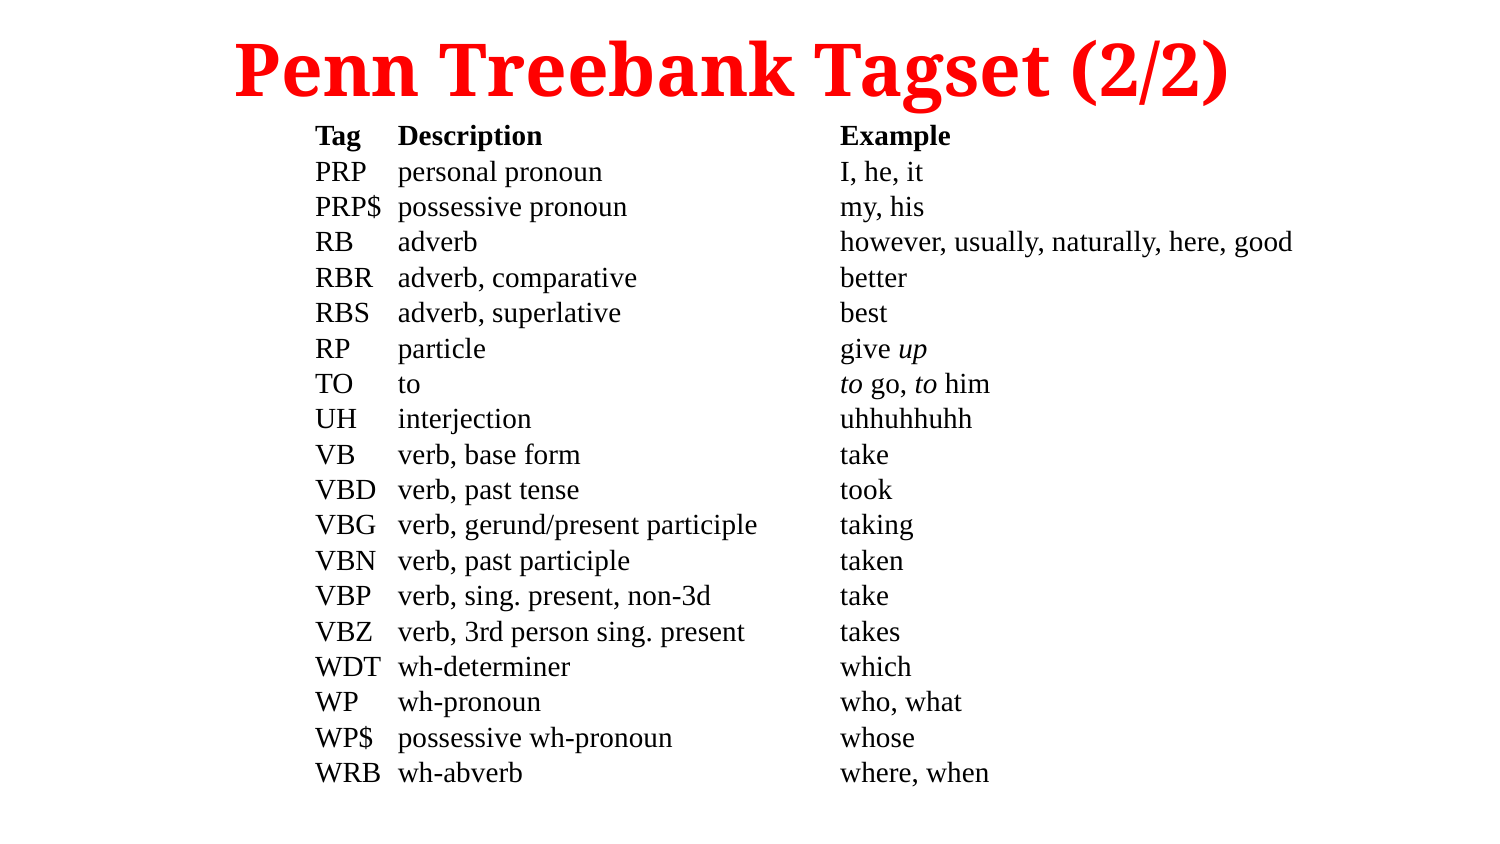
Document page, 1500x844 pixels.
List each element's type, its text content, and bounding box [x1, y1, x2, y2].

table_cell RP [311, 330, 394, 366]
table_cell takes [836, 613, 1347, 649]
table_cell particle [394, 330, 836, 366]
table_cell wh-pronoun [394, 684, 836, 720]
table_cell RBS [311, 295, 394, 330]
table_cell give up [836, 330, 1347, 366]
table_cell wh-determiner [394, 649, 836, 684]
table_cell verb, base form [394, 437, 836, 472]
table_cell to go, to him [836, 366, 1347, 401]
table_cell taken [836, 543, 1347, 578]
table_cell uhhuhhuhh [836, 401, 1347, 437]
table_cell verb, past tense [394, 472, 836, 507]
table_cell best [836, 295, 1347, 330]
table_cell verb, sing. present, non-3d [394, 578, 836, 613]
table_cell WRB [311, 755, 394, 790]
table_cell WP [311, 684, 394, 720]
table_cell my, his [836, 189, 1347, 224]
table_cell take [836, 578, 1347, 613]
table_cell to [394, 366, 836, 401]
table_cell adverb [394, 224, 836, 260]
table_cell better [836, 260, 1347, 295]
table_cell interjection [394, 401, 836, 437]
table_cell where, when [836, 755, 1347, 790]
table_cell verb, gerund/present participle [394, 507, 836, 543]
table_cell taking [836, 507, 1347, 543]
table_cell verb, 3rd person sing. present [394, 613, 836, 649]
table_cell VBG [311, 507, 394, 543]
table_cell adverb, superlative [394, 295, 836, 330]
table_cell VBZ [311, 613, 394, 649]
table_cell however, usually, naturally, here, good [836, 224, 1347, 260]
table_cell who, what [836, 684, 1347, 720]
table_cell RBR [311, 260, 394, 295]
table_header Tag [311, 131, 394, 154]
table_header Description [394, 131, 836, 154]
table_cell PRP$ [311, 189, 394, 224]
table_cell VBP [311, 578, 394, 613]
table_cell took [836, 472, 1347, 507]
table_cell VBD [311, 472, 394, 507]
title Penn Treebank Tagset (2/2) [41, 15, 1425, 131]
table_header Example [836, 131, 1347, 154]
table_cell whose [836, 720, 1347, 755]
table_cell RB [311, 224, 394, 260]
table_cell VBN [311, 543, 394, 578]
table_cell I, he, it [836, 154, 1347, 189]
table_cell verb, past participle [394, 543, 836, 578]
table_cell TO [311, 366, 394, 401]
table_cell take [836, 437, 1347, 472]
table_cell PRP [311, 154, 394, 189]
table_cell UH [311, 401, 394, 437]
table_cell WP$ [311, 720, 394, 755]
table_cell personal pronoun [394, 154, 836, 189]
table_cell adverb, comparative [394, 260, 836, 295]
table_cell WDT [311, 649, 394, 684]
table_cell wh-abverb [394, 755, 836, 790]
table_cell VB [311, 437, 394, 472]
table_cell possessive pronoun [394, 189, 836, 224]
table_cell which [836, 649, 1347, 684]
table_cell possessive wh-pronoun [394, 720, 836, 755]
